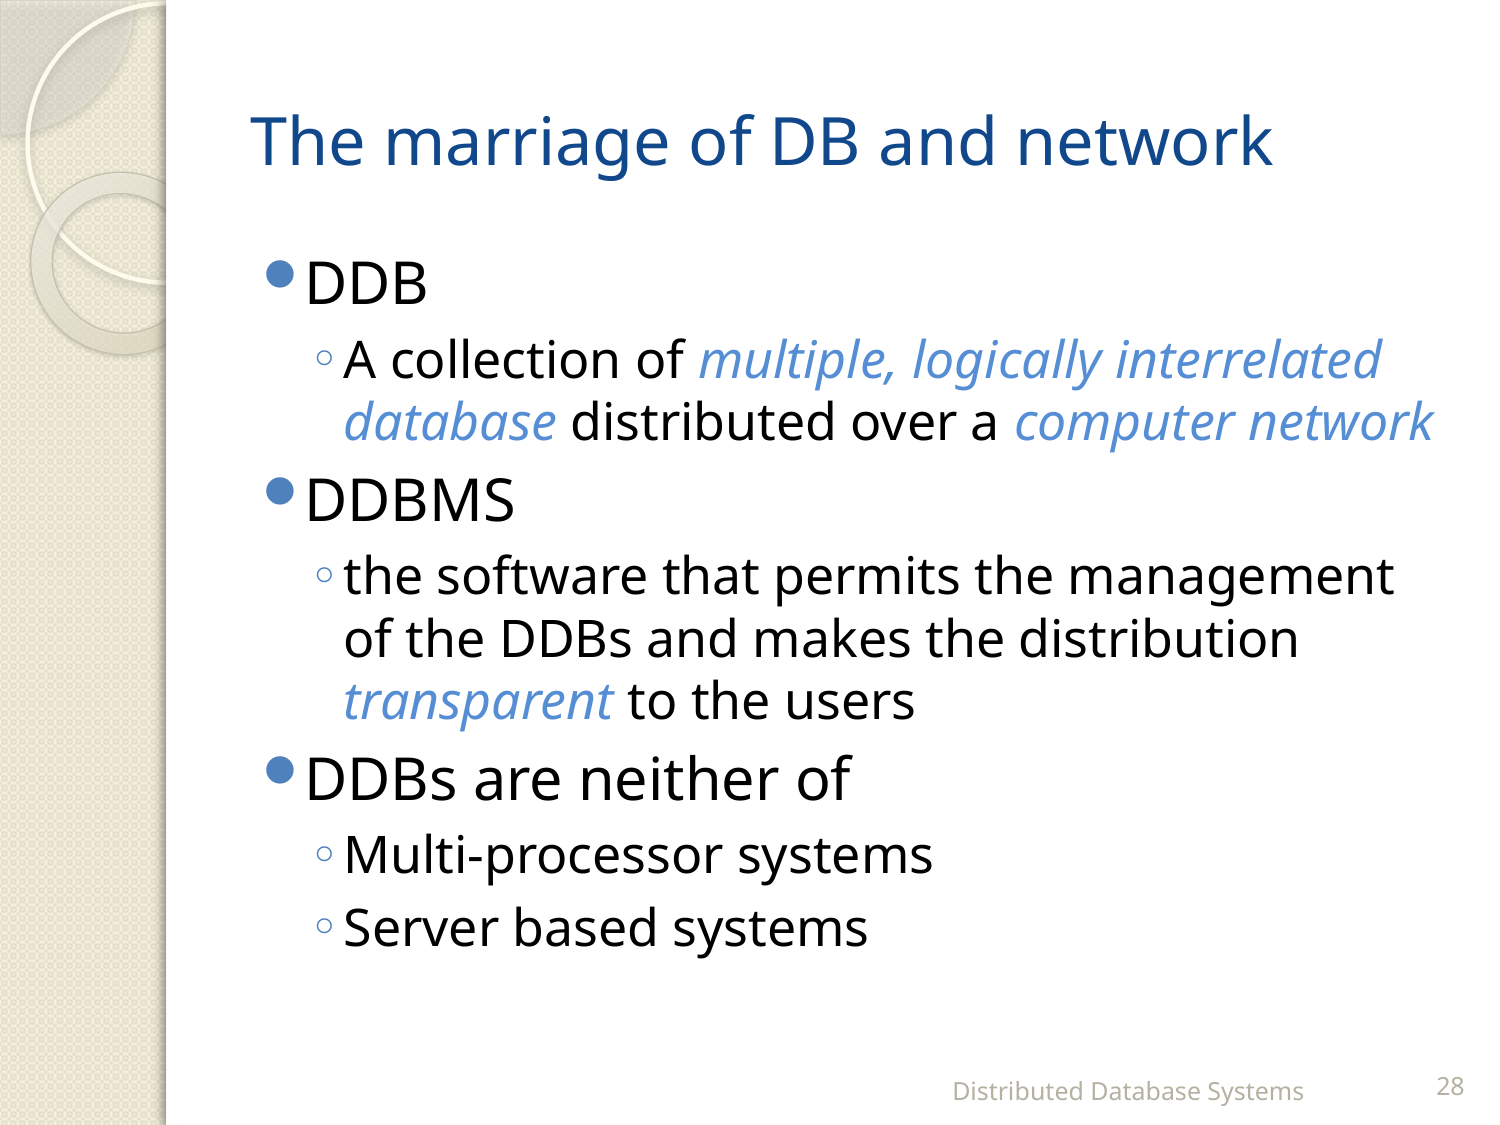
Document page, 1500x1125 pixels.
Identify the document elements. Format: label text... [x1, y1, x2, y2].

title The marriage of DB and network [235, 45, 1466, 233]
list DDB A collection of multiple, logically interrelated database distributed over a computer network DDBMS the software that permits the management of the DDBs and makes the distribution transparent to the users DDBs are neither of Multi-processor systems Server based systems [235, 237, 1466, 1025]
footer Distributed Database Systems [937, 1034, 1413, 1113]
slide_number 28 [1413, 1034, 1488, 1113]
